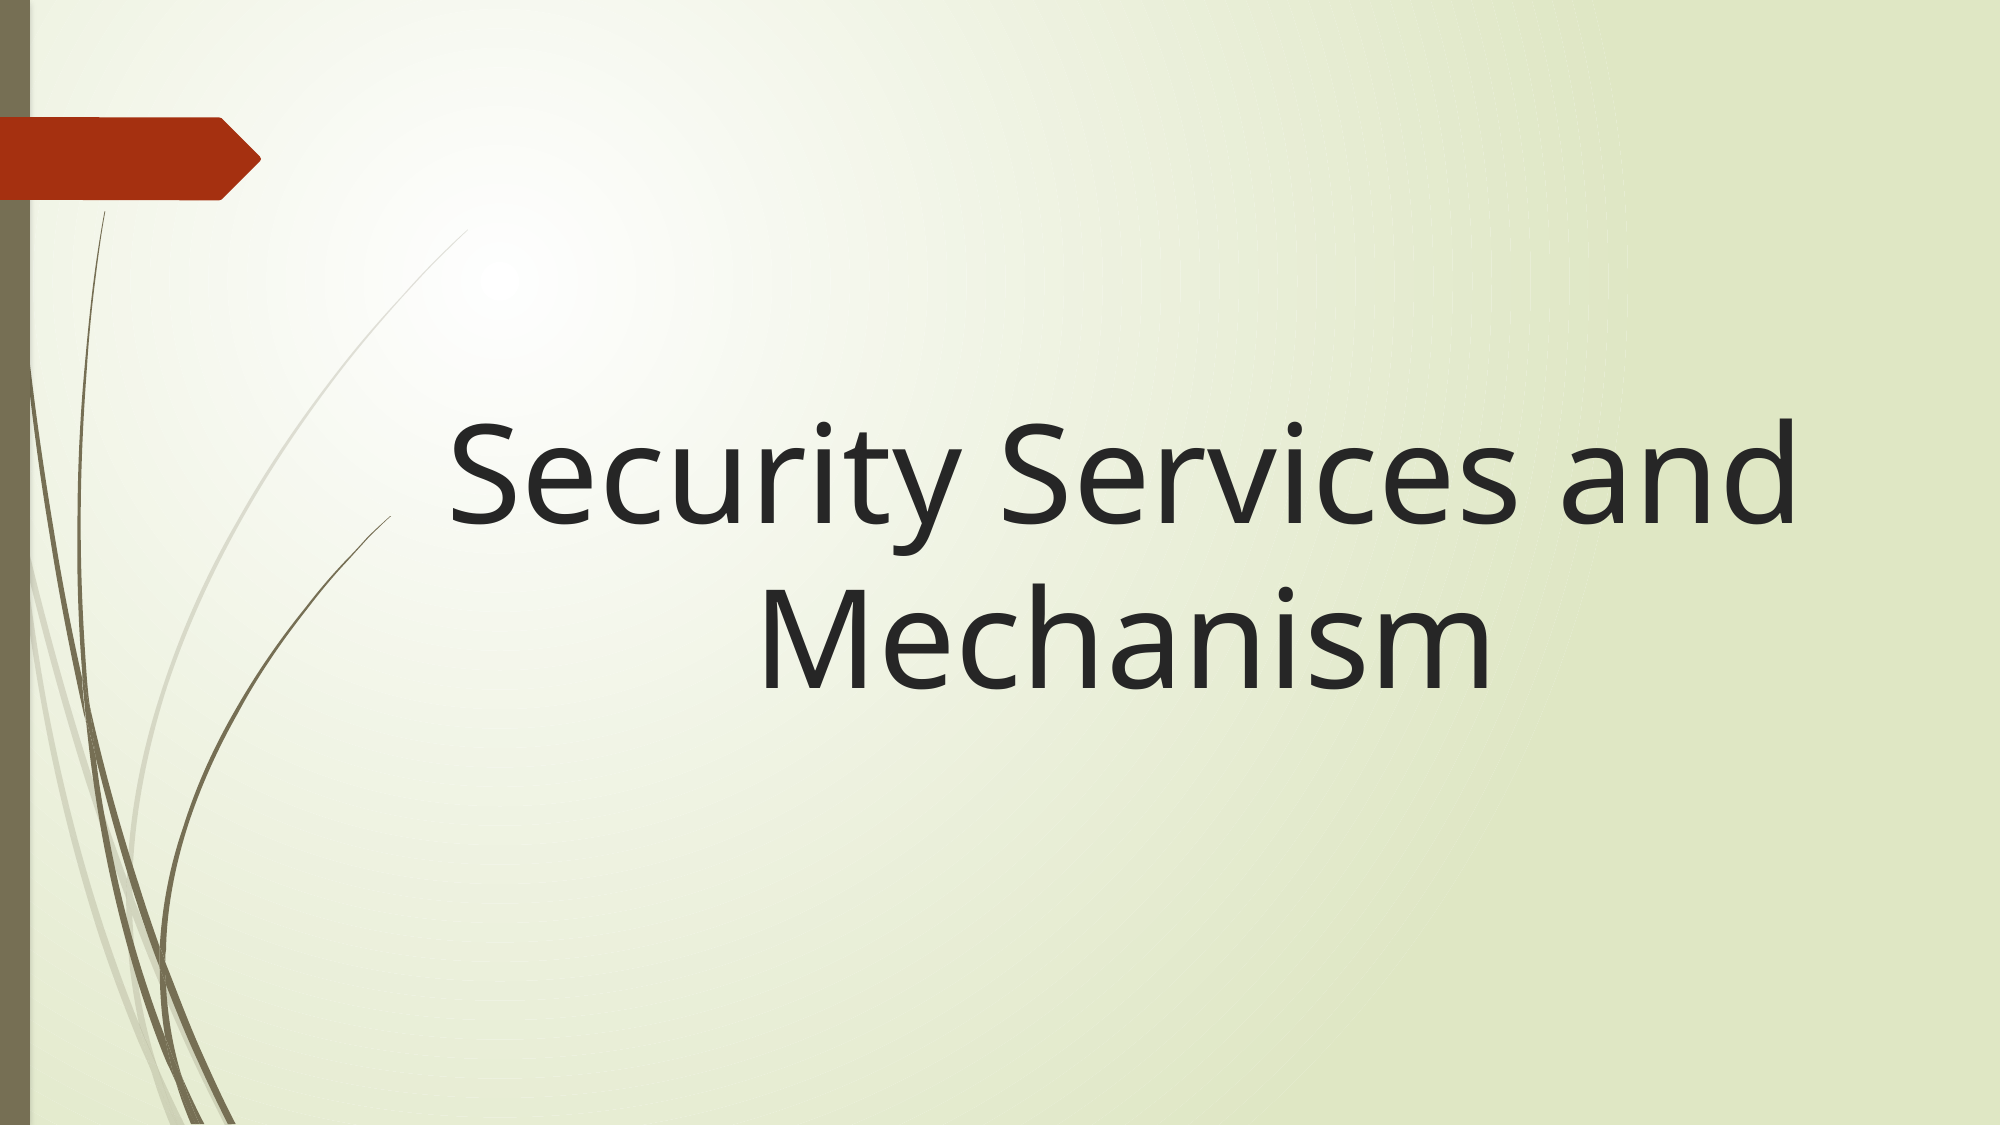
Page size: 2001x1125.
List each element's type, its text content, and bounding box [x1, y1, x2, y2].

title Security Services and Mechanism [364, 378, 1888, 835]
